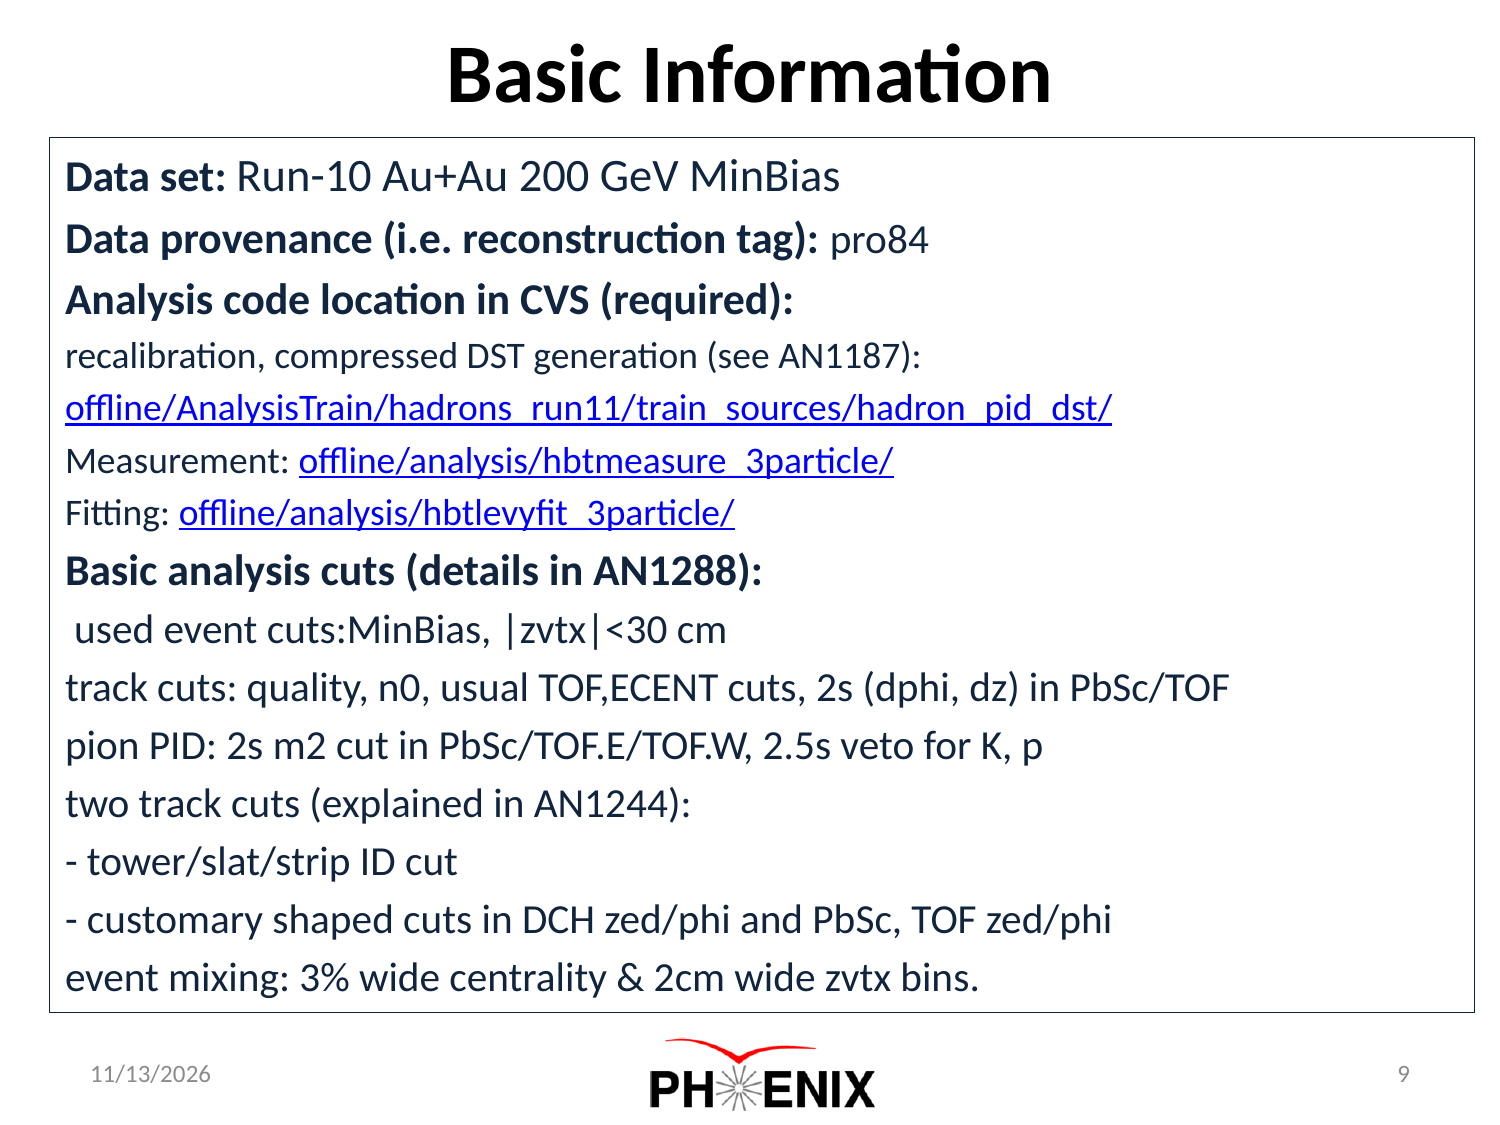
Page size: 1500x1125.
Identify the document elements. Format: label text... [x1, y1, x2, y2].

slide_number 9 [1074, 1042, 1425, 1103]
text_box Data set: Run-10 Au+Au 200 GeV MinBias Data provenance (i.e. reconstruction tag): pro84 Analysis code location in CVS (required): recalibration, compressed DST generation (see AN1187): offline/AnalysisTrain/hadrons_run11/train_sources/hadron_pid_dst/ Measurement: offline/analysis/hbtmeasure_3particle/ Fitting: offline/analysis/hbtlevyfit_3particle/ Basic analysis cuts (details in AN1288): used event cuts:MinBias, |zvtx|<30 cm track cuts: quality, n0, usual TOF,ECENT cuts, 2s (dphi, dz) in PbSc/TOF pion PID: 2s m2 cut in PbSc/TOF.E/TOF.W, 2.5s veto for K, p two track cuts (explained in AN1244): - tower/slat/strip ID cut - customary shaped cuts in DCH zed/phi and PbSc, TOF zed/phi event mixing: 3% wide centrality & 2cm wide zvtx bins. [49, 137, 1475, 1013]
text_box Basic Information [74, 0, 1425, 137]
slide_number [75, 1042, 425, 1103]
picture [650, 1037, 875, 1111]
